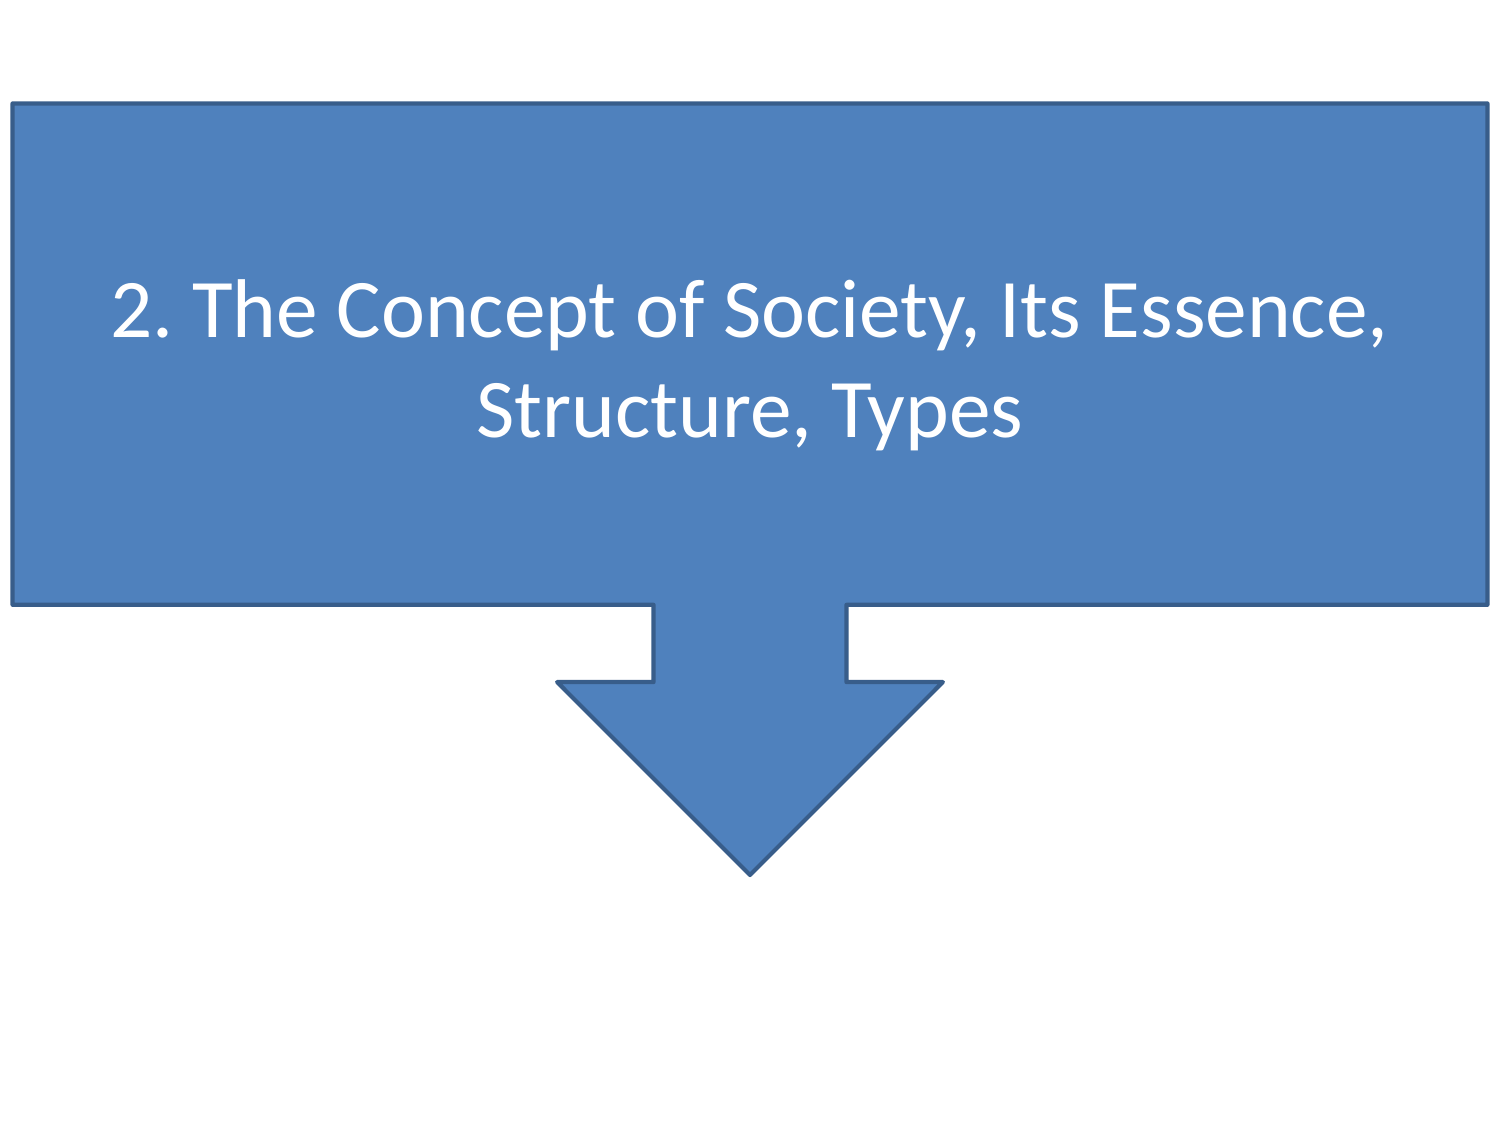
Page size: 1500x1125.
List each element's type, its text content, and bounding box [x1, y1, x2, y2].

text_box 2. The Concept of Society, Its Essence, Structure, Types [12, 103, 1488, 876]
